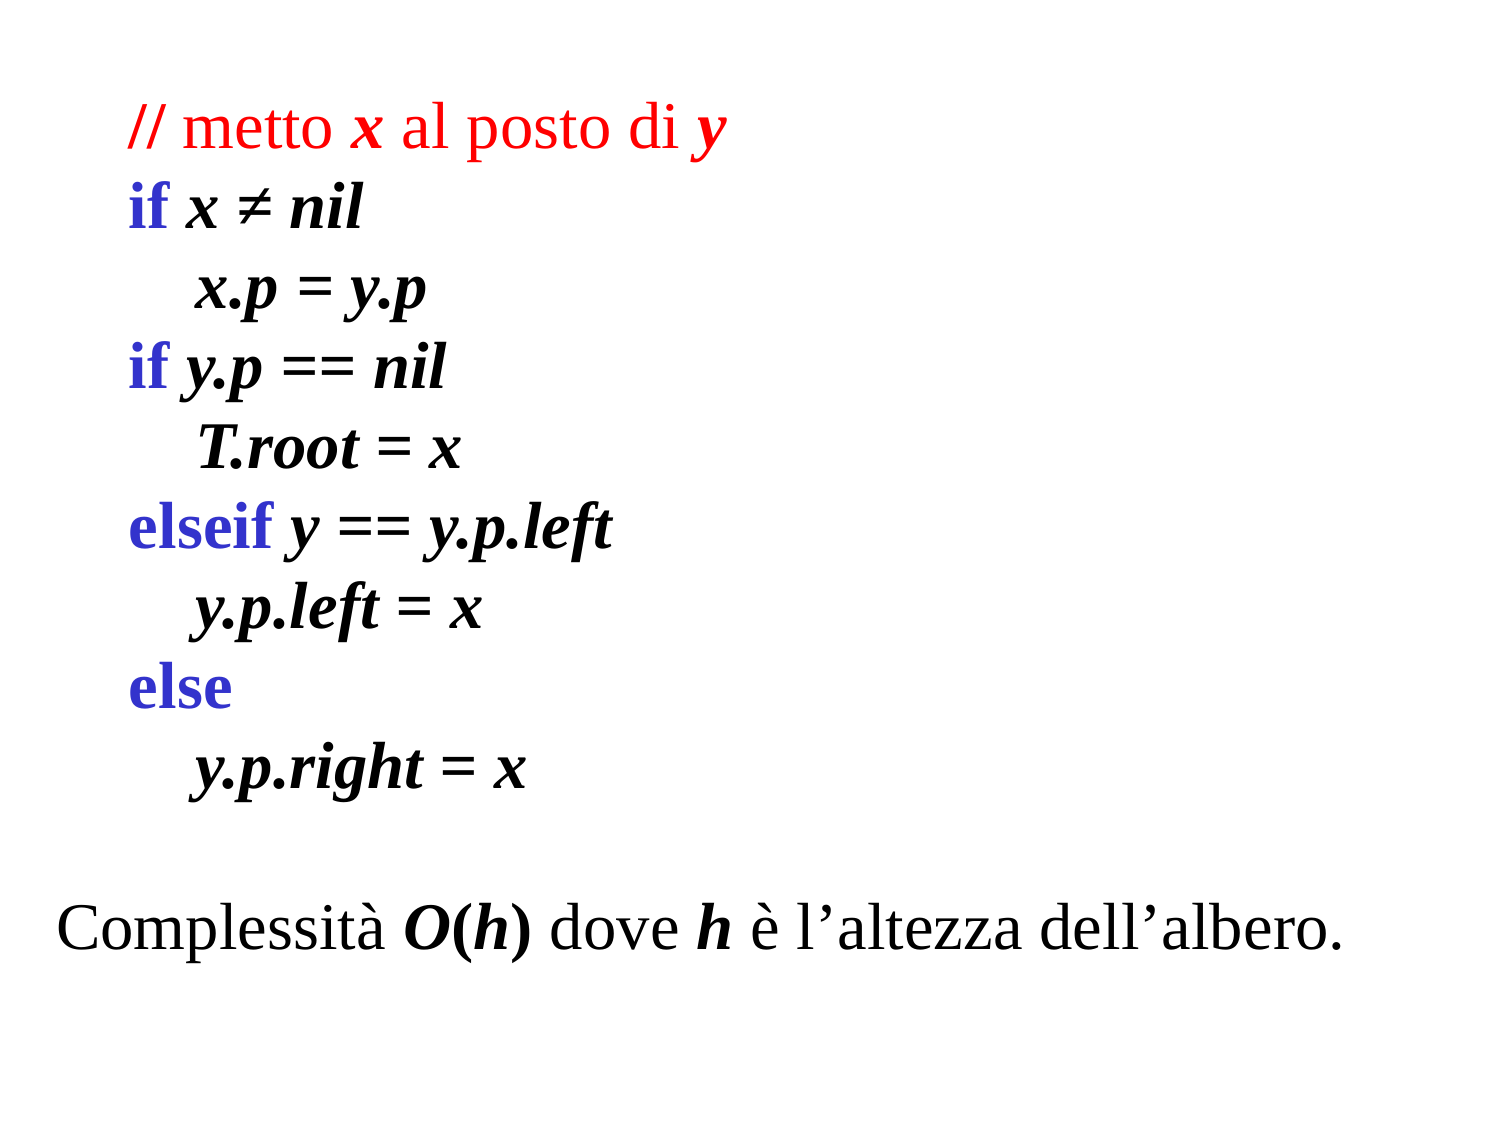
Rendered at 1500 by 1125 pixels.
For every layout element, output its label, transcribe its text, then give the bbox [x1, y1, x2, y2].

text_box // metto x al posto di y if x ≠ nil x.p = y.p if y.p == nil T.root = x elseif y == y.p.left y.p.left = x else y.p.right = x [47, 74, 1425, 810]
text_box Complessità O(h) dove h è l’altezza dell’albero. [41, 875, 1447, 971]
